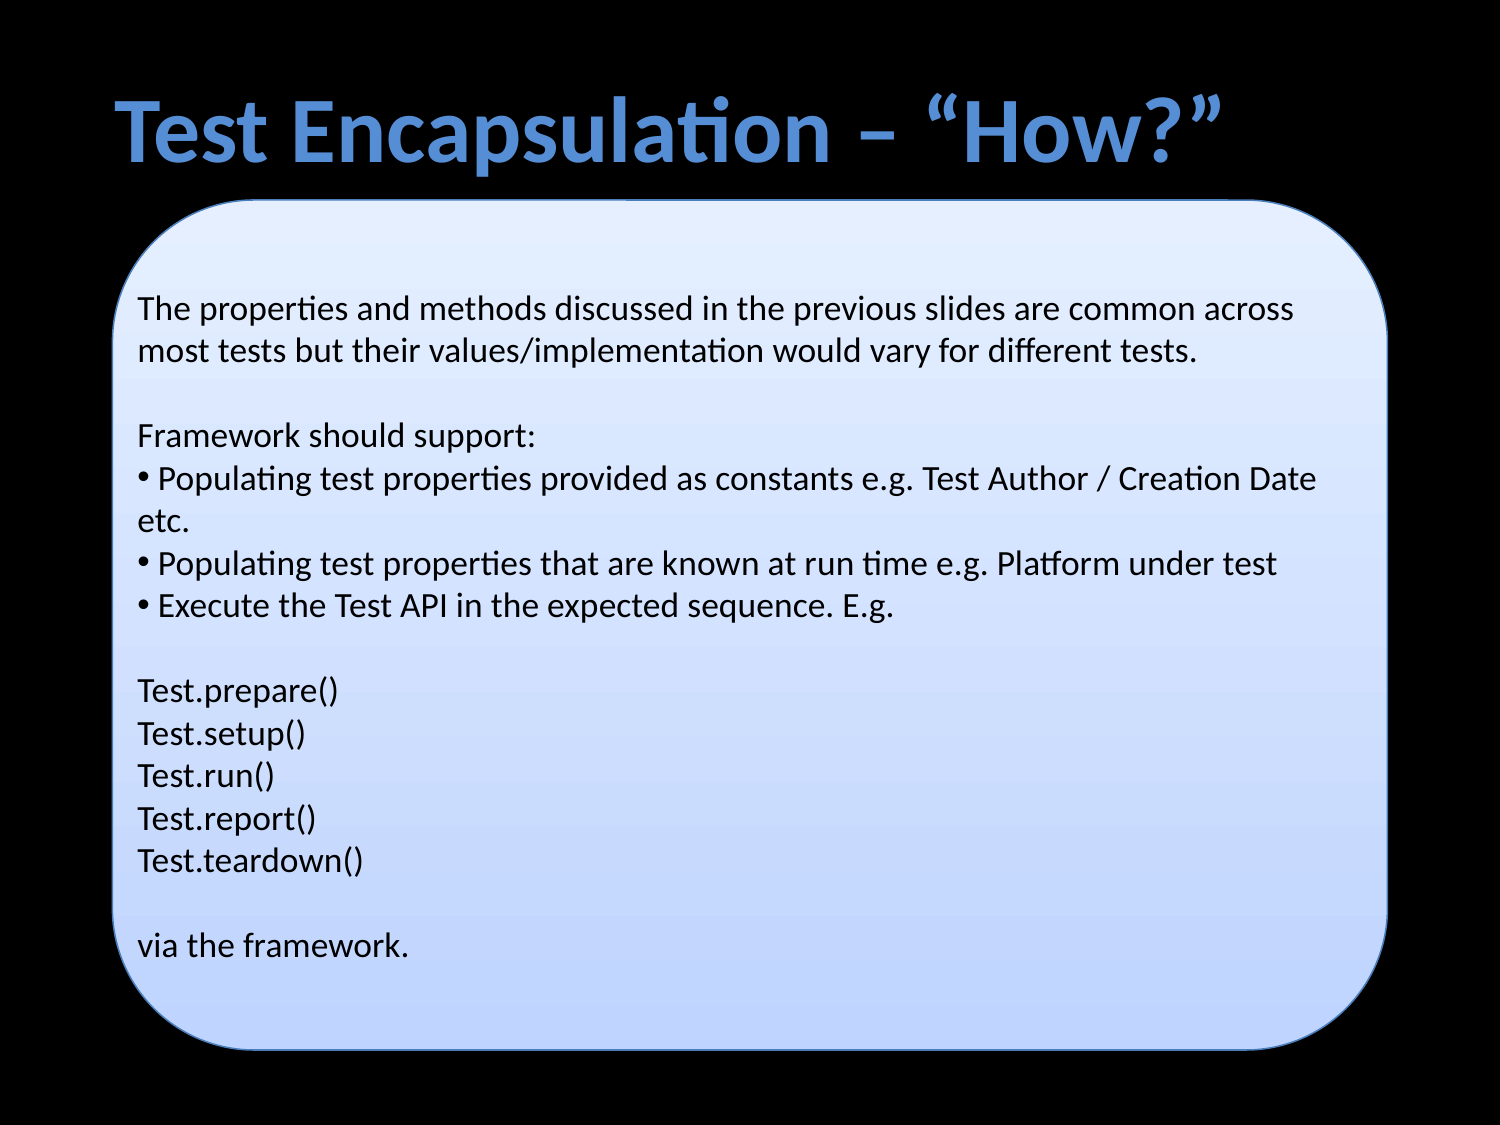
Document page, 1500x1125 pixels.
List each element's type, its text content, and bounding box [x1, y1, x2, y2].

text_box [112, 199, 1388, 1051]
text_box Test Encapsulation – “How?” [99, 24, 1425, 225]
